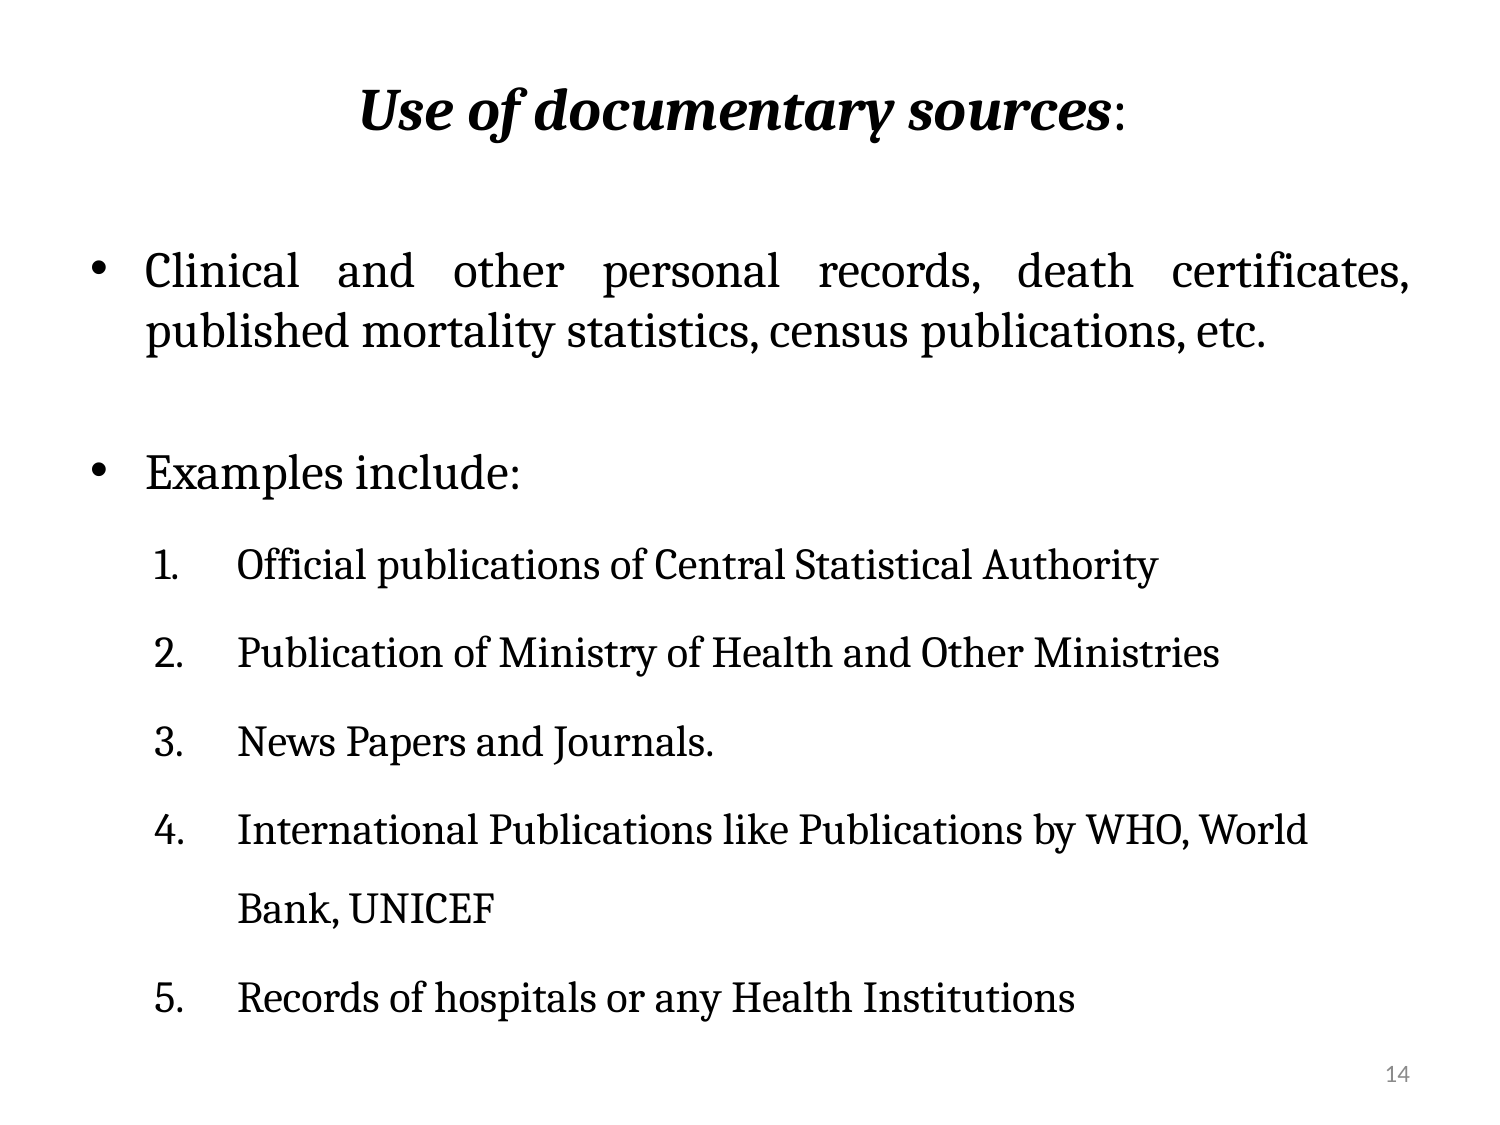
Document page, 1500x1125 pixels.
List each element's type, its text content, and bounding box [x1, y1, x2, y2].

list Use of documentary sources: Clinical and other personal records, death certificates, published mortality statistics, census publications, etc. Examples include: Official publications of Central Statistical Authority Publication of Ministry of Health and Other Ministries News Papers and Journals. International Publications like Publications by WHO, World Bank, UNICEF Records of hospitals or any Health Institutions [75, 62, 1425, 1038]
slide_number 14 [1074, 1042, 1425, 1103]
